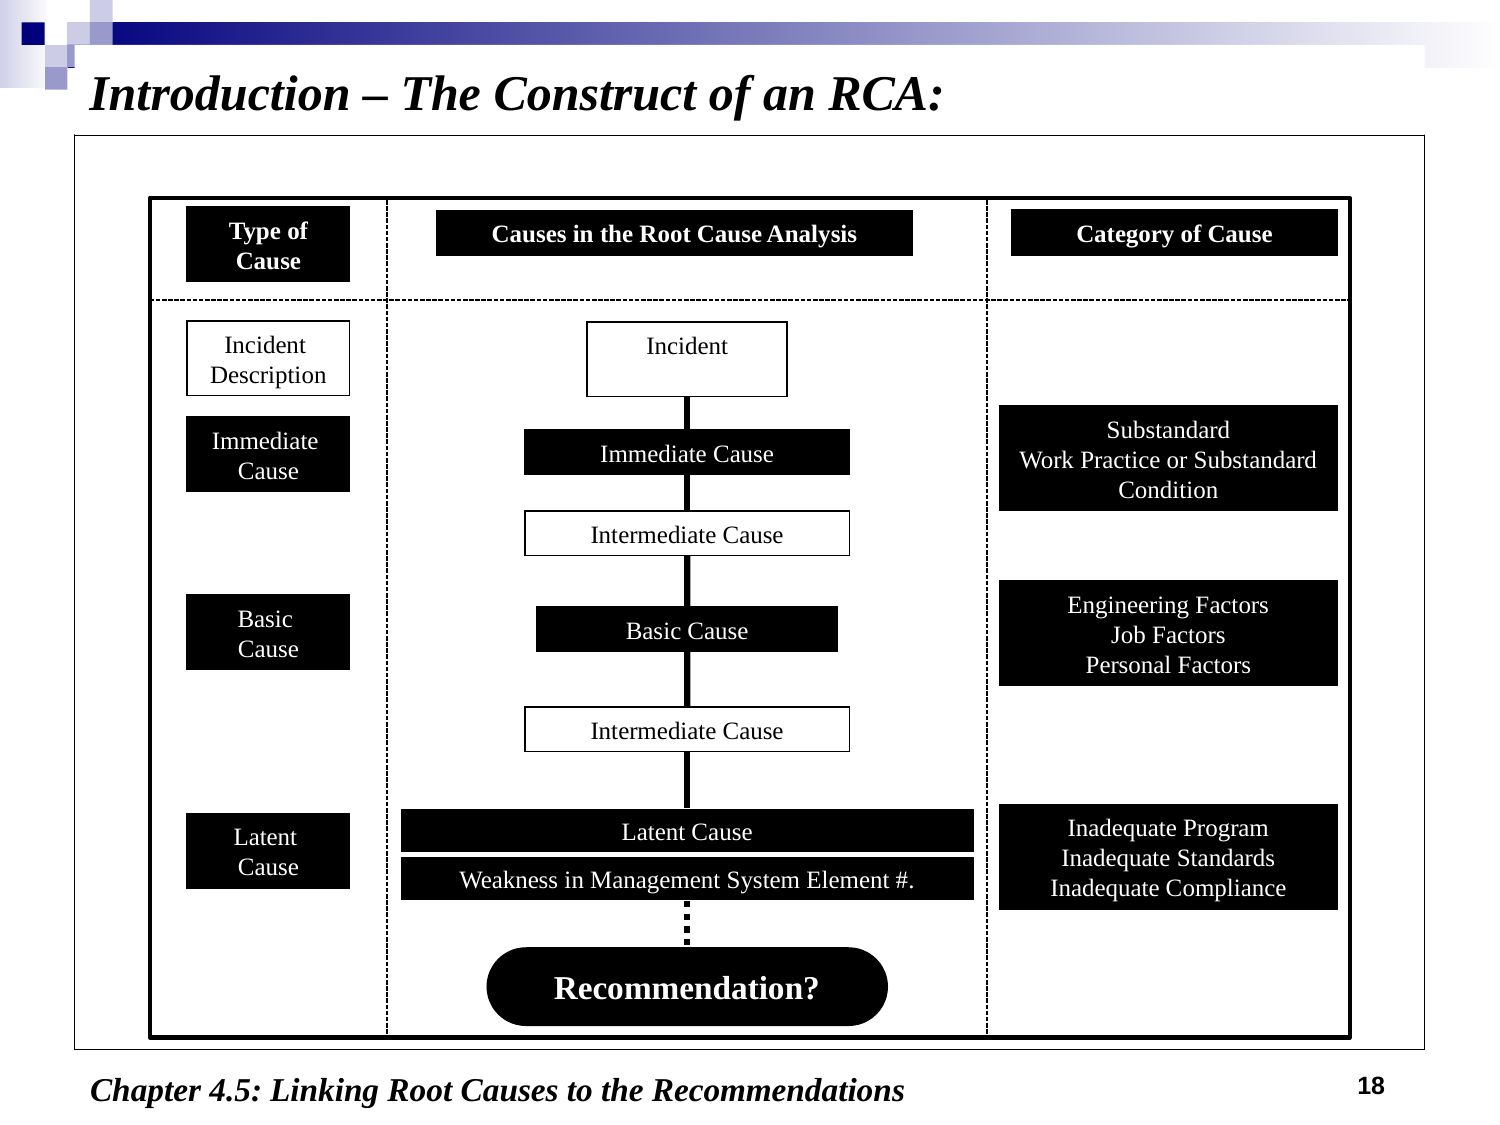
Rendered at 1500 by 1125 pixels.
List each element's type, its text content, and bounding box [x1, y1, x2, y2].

text_box Chapter 4.5: Linking Root Causes to the Recommendations [74, 1064, 1080, 1125]
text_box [149, 197, 1350, 1038]
text_box 18 [1249, 1062, 1400, 1100]
text_box [74, 135, 1425, 1050]
text_box Introduction – The Construct of an RCA: [74, 44, 1425, 135]
